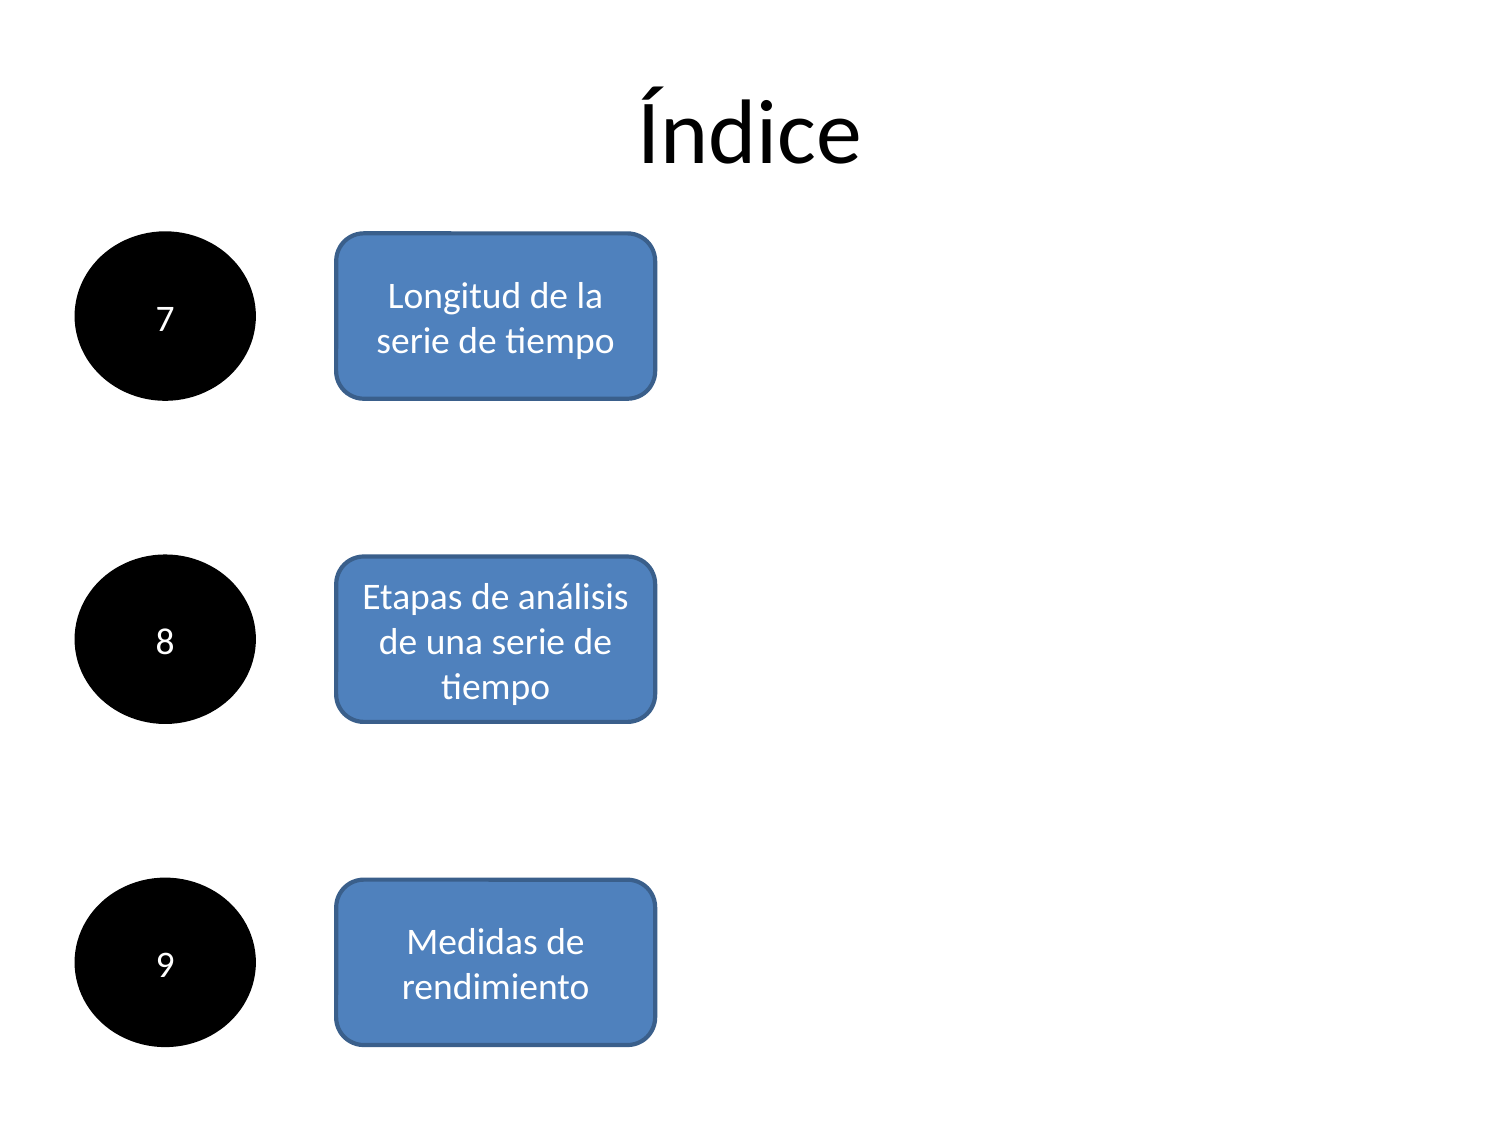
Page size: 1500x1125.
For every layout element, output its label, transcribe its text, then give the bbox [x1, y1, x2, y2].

text_box 7 [74, 231, 256, 401]
text_box 9 [74, 877, 256, 1048]
title Índice [75, 45, 1425, 209]
text_box Medidas de rendimiento [334, 877, 658, 1048]
text_box Longitud de la serie de tiempo [334, 231, 658, 401]
text_box Etapas de análisis de una serie de tiempo [334, 554, 658, 724]
text_box 8 [74, 554, 256, 724]
